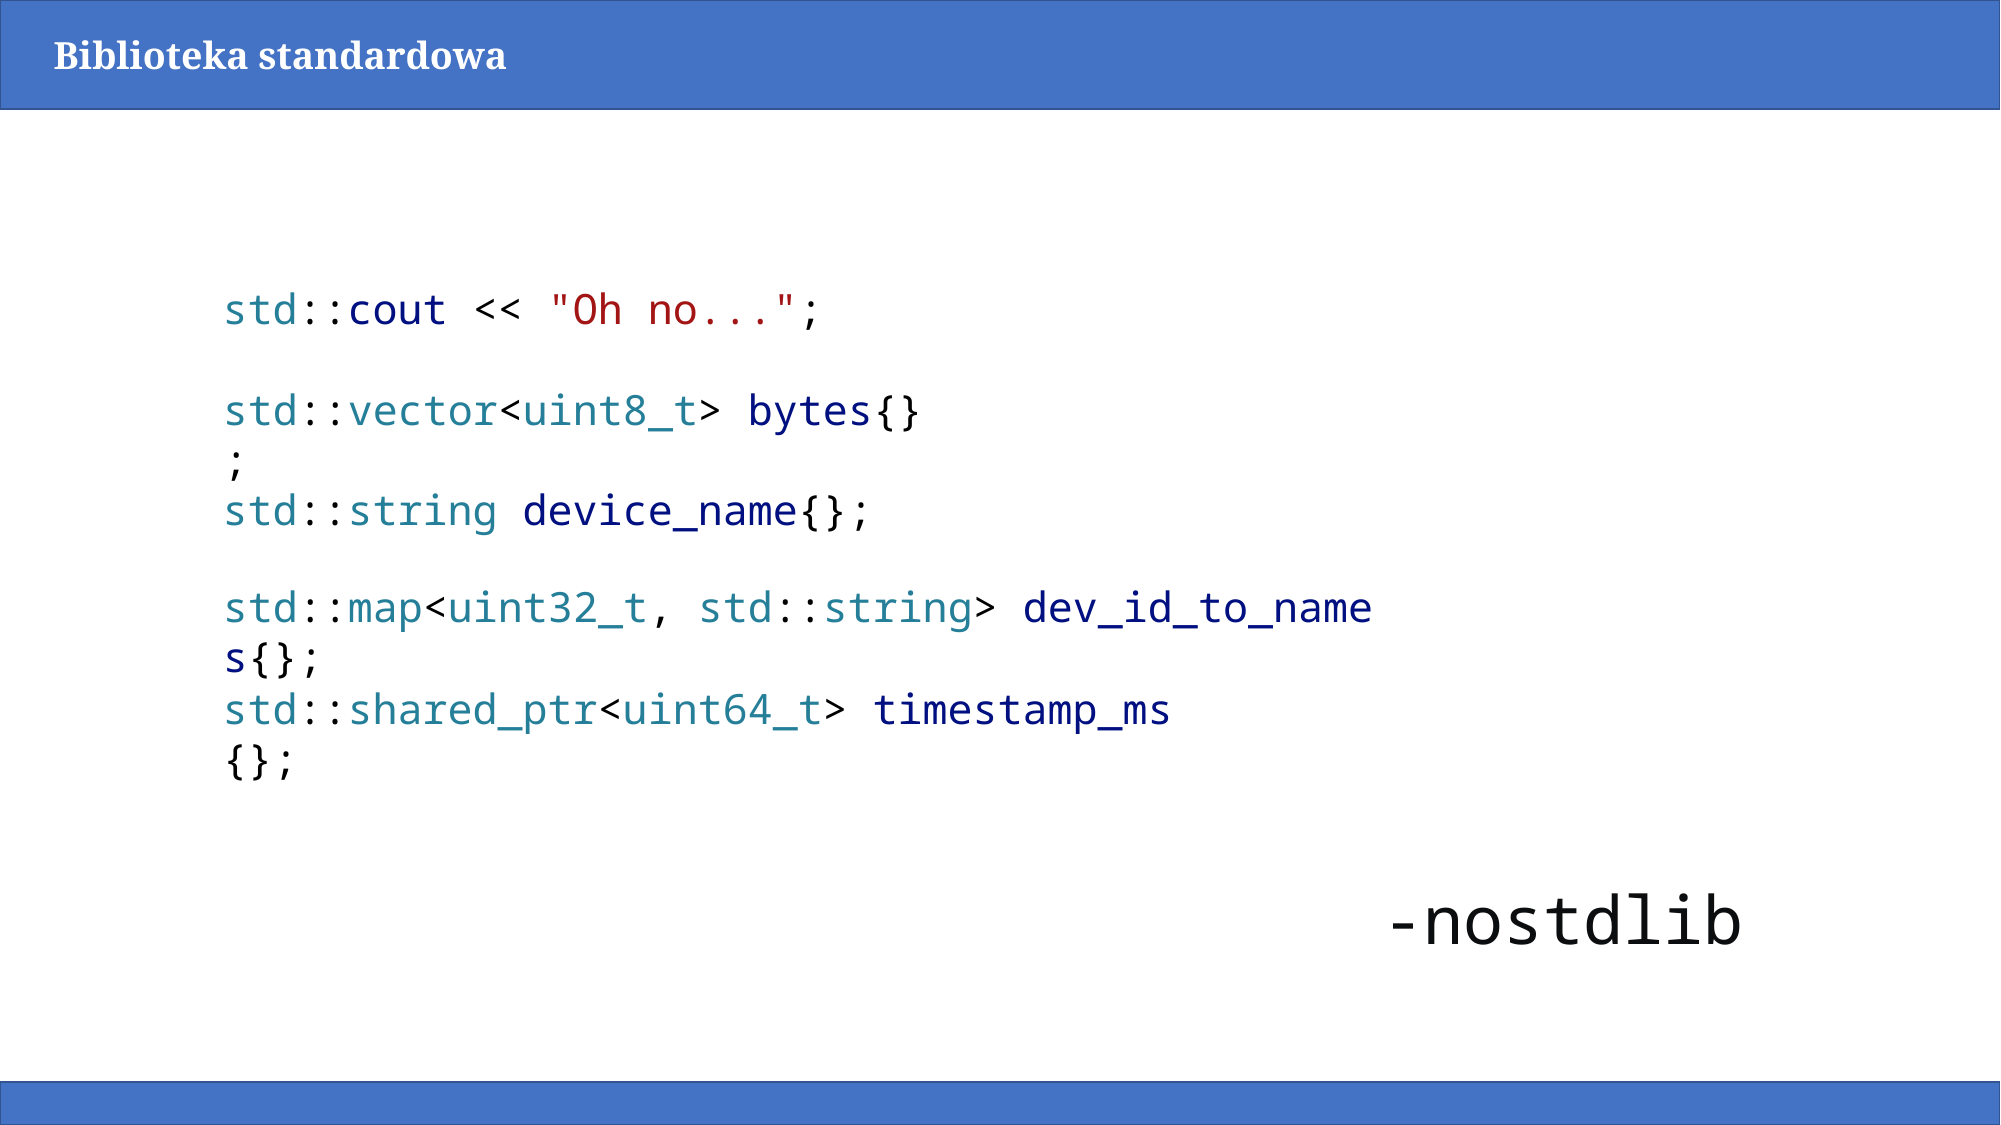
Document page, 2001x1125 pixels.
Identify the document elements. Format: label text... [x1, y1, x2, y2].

text_box std::shared_ptr<uint64_t> timestamp_ms{}; [207, 689, 1202, 790]
text_box Biblioteka standardowa [0, 0, 2000, 110]
text_box [0, 1081, 2000, 1125]
text_box std::string device_name{}; [207, 476, 986, 542]
text_box std::map<uint32_t, std::string> dev_id_to_names{}; [207, 573, 1397, 689]
text_box std::cout << "Oh no..."; [207, 275, 1430, 340]
text_box -nostdlib [1368, 870, 1764, 966]
text_box std::vector<uint8_t> bytes{}; [207, 376, 941, 492]
